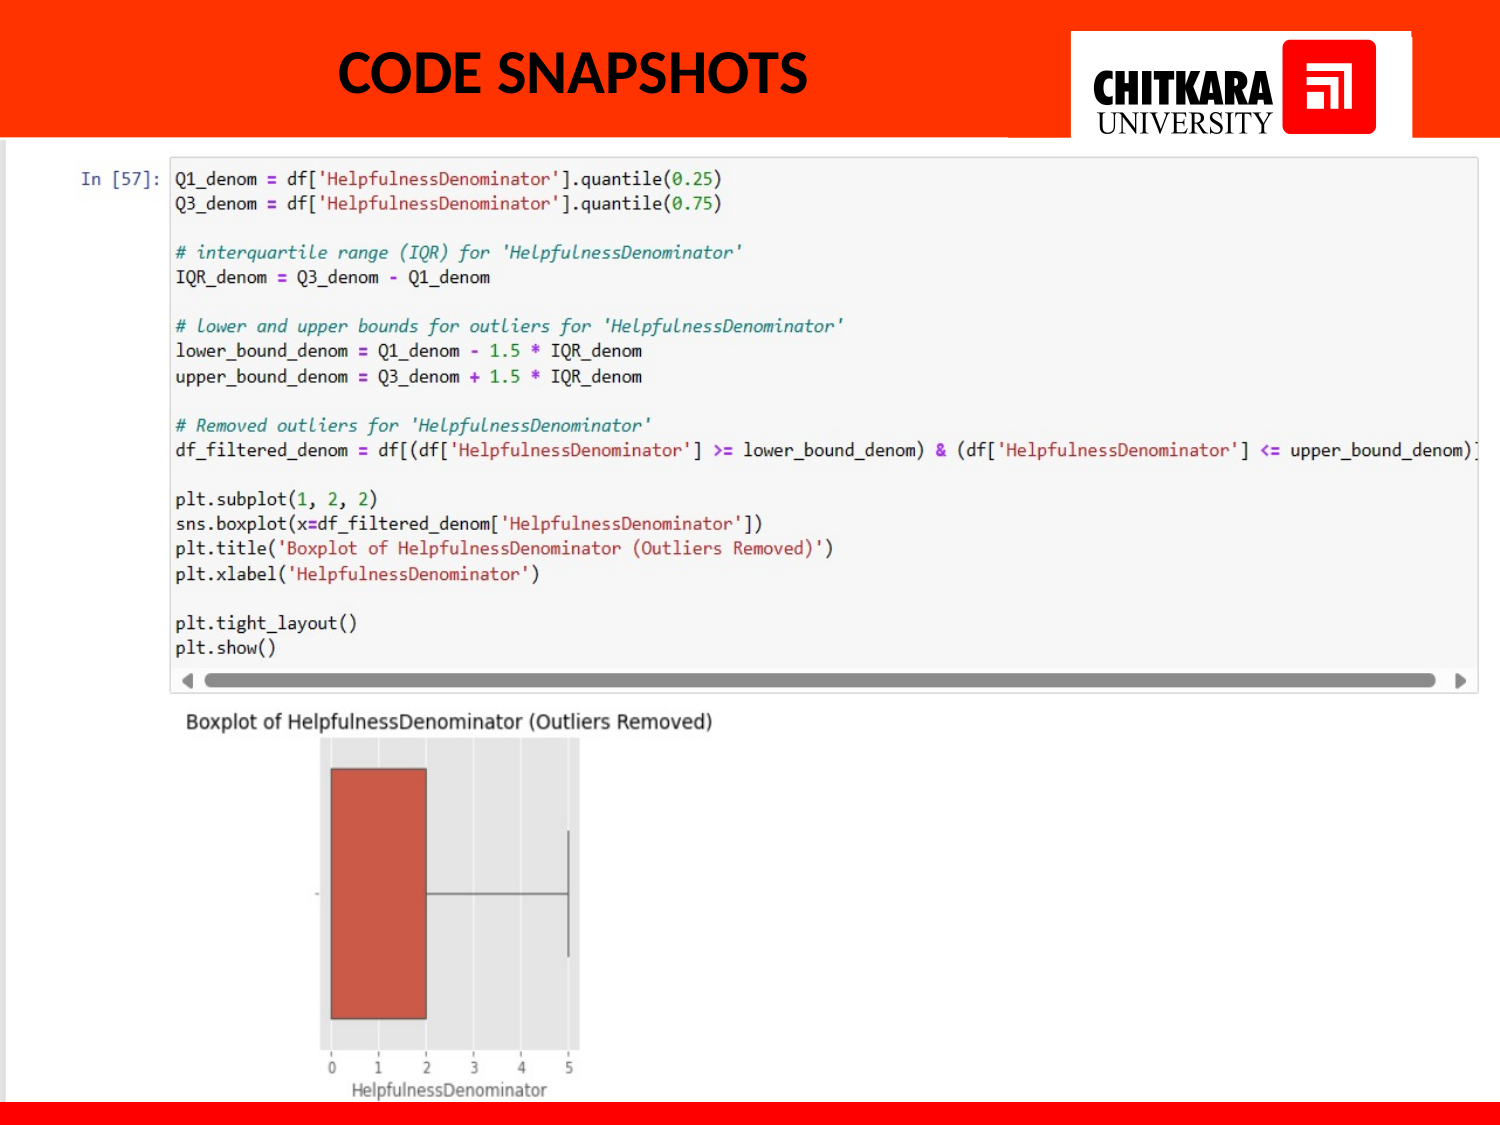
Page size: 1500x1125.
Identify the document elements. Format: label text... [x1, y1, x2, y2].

picture [1074, 37, 1391, 138]
title CODE SNAPSHOTS [0, 0, 1063, 138]
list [0, 140, 1500, 1102]
